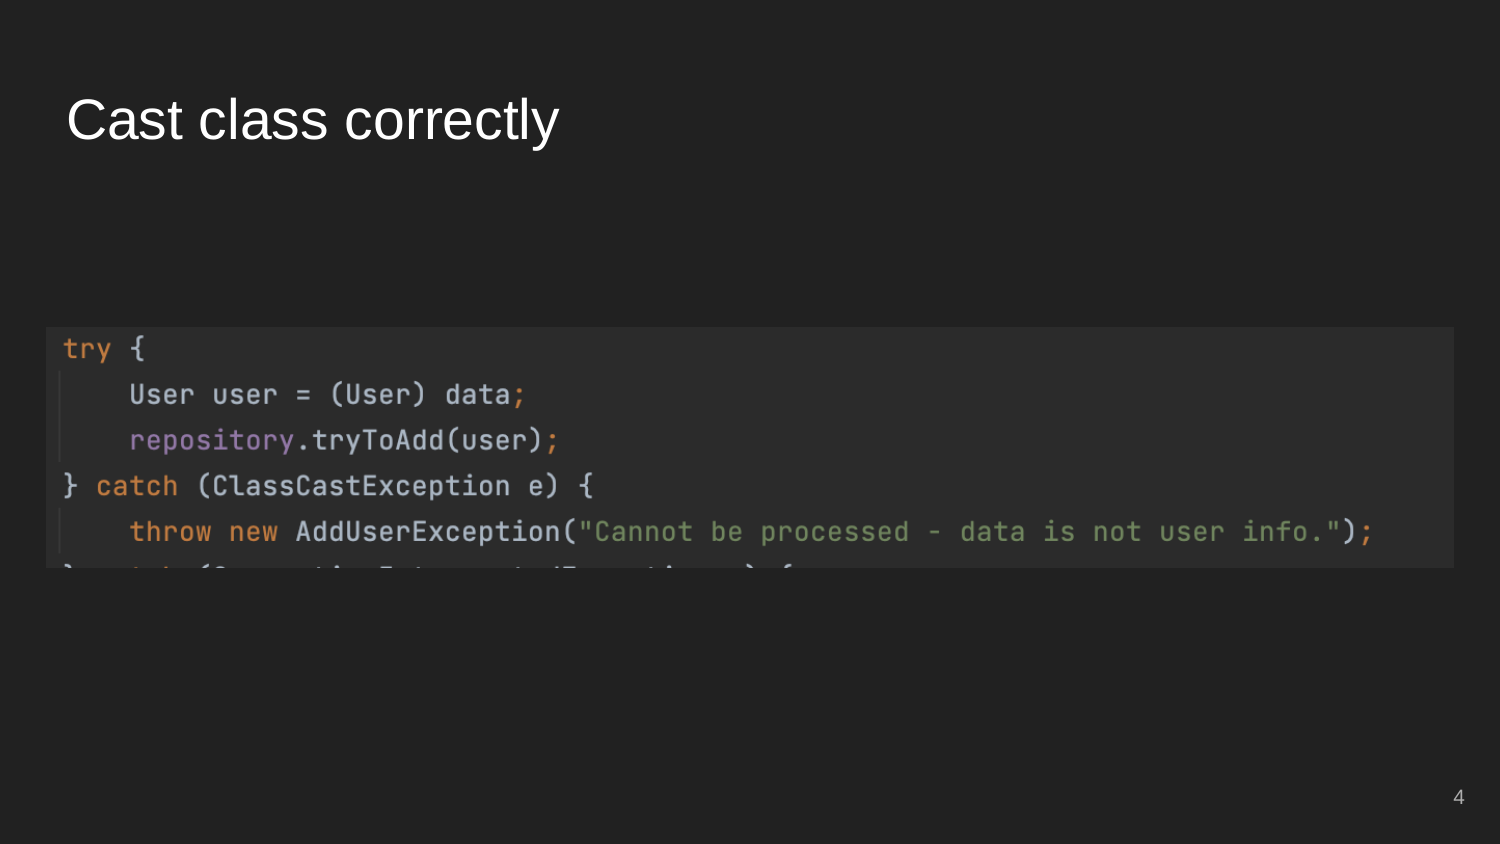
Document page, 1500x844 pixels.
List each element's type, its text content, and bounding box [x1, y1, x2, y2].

slide_number ‹#› [1389, 764, 1480, 830]
title Cast class correctly [51, 72, 1449, 167]
picture [46, 326, 1454, 569]
